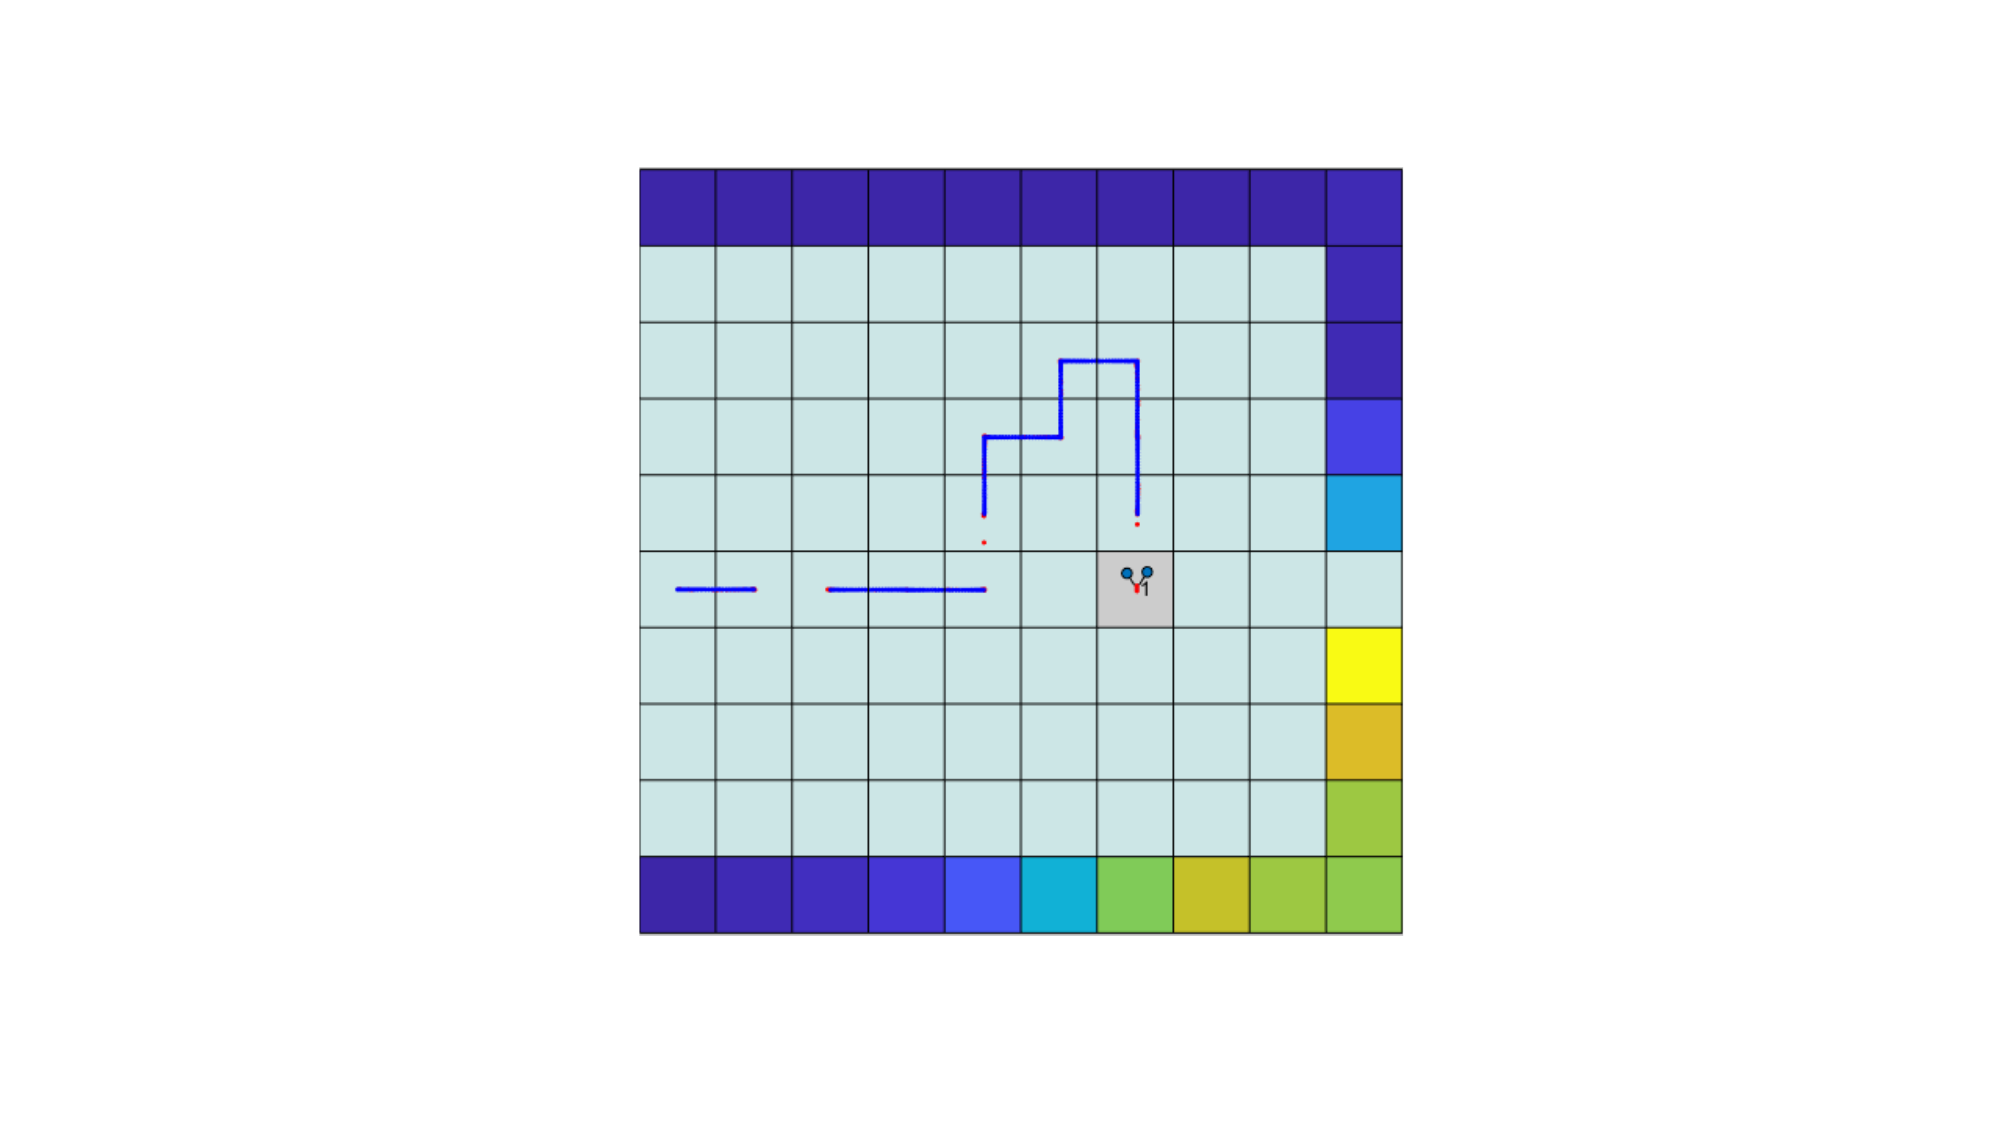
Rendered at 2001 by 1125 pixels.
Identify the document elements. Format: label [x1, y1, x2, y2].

picture [639, 167, 1404, 936]
